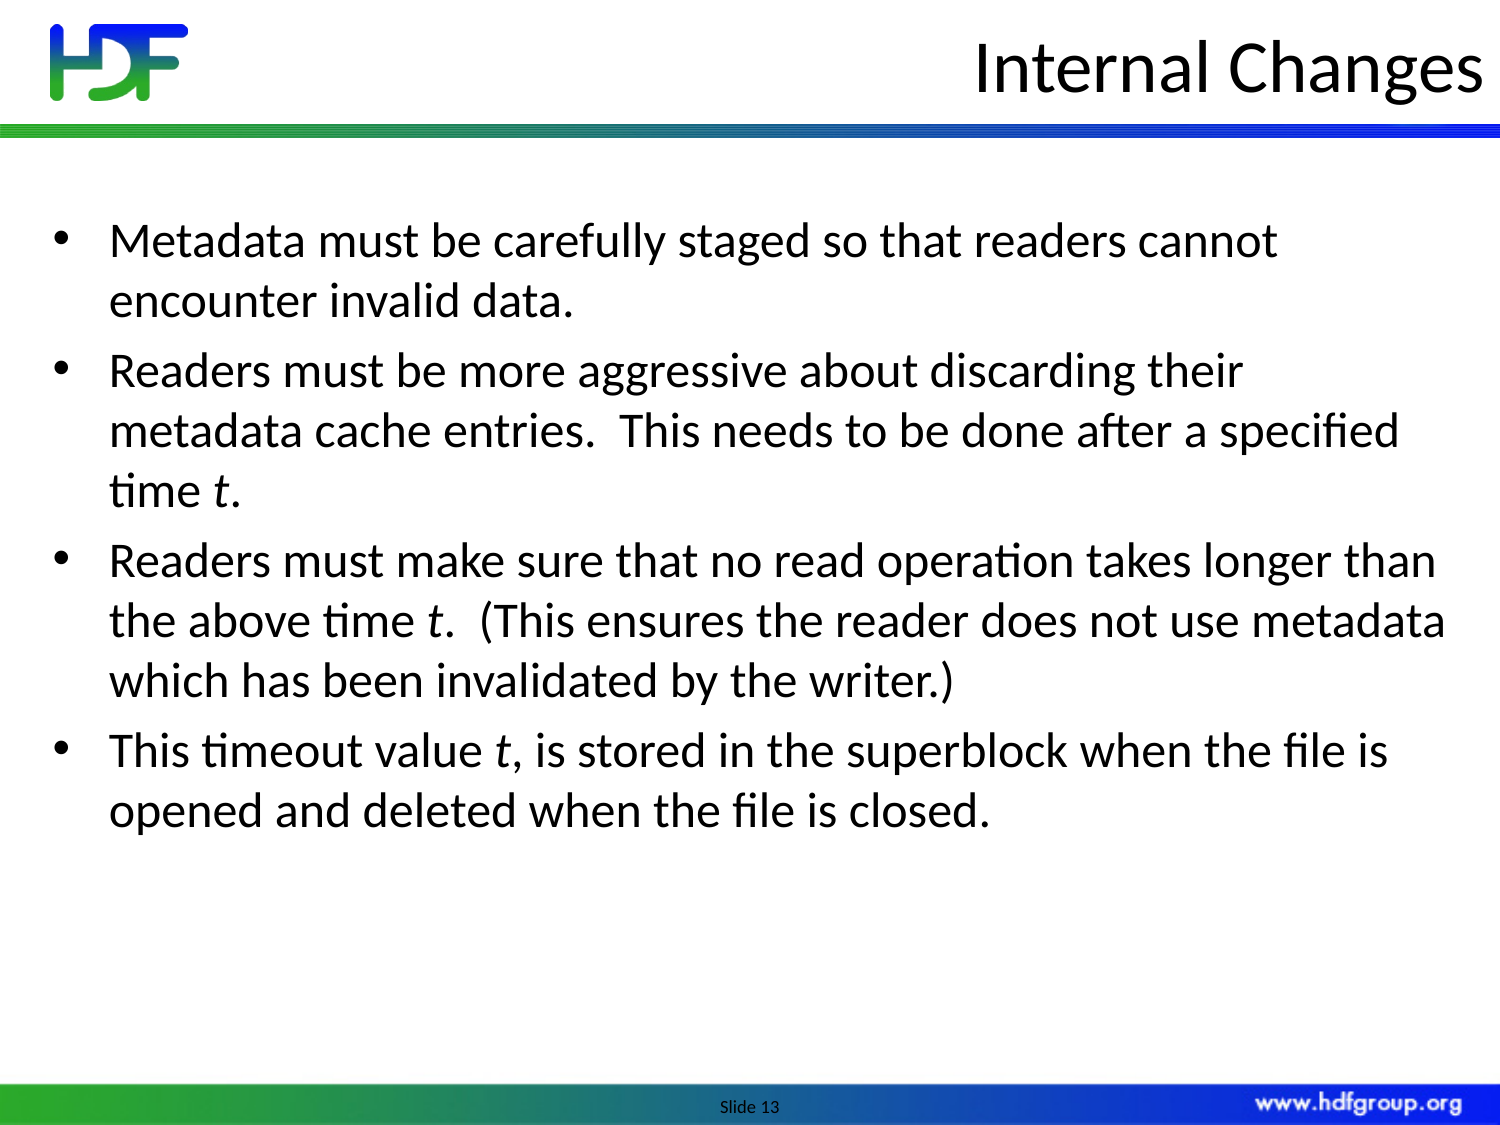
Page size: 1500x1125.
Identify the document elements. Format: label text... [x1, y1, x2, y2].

title Internal Changes [212, 0, 1500, 125]
picture [0, 0, 1500, 1125]
text_box Metadata must be carefully staged so that readers cannot encounter invalid data. Readers must be more aggressive about discarding their metadata cache entries. This needs to be done after a specified time t. Readers must make sure that no read operation takes longer than the above time t. (This ensures the reader does not use metadata which has been invalidated by the writer.) This timeout value t, is stored in the superblock when the file is opened and deleted when the file is closed. [37, 199, 1463, 1038]
